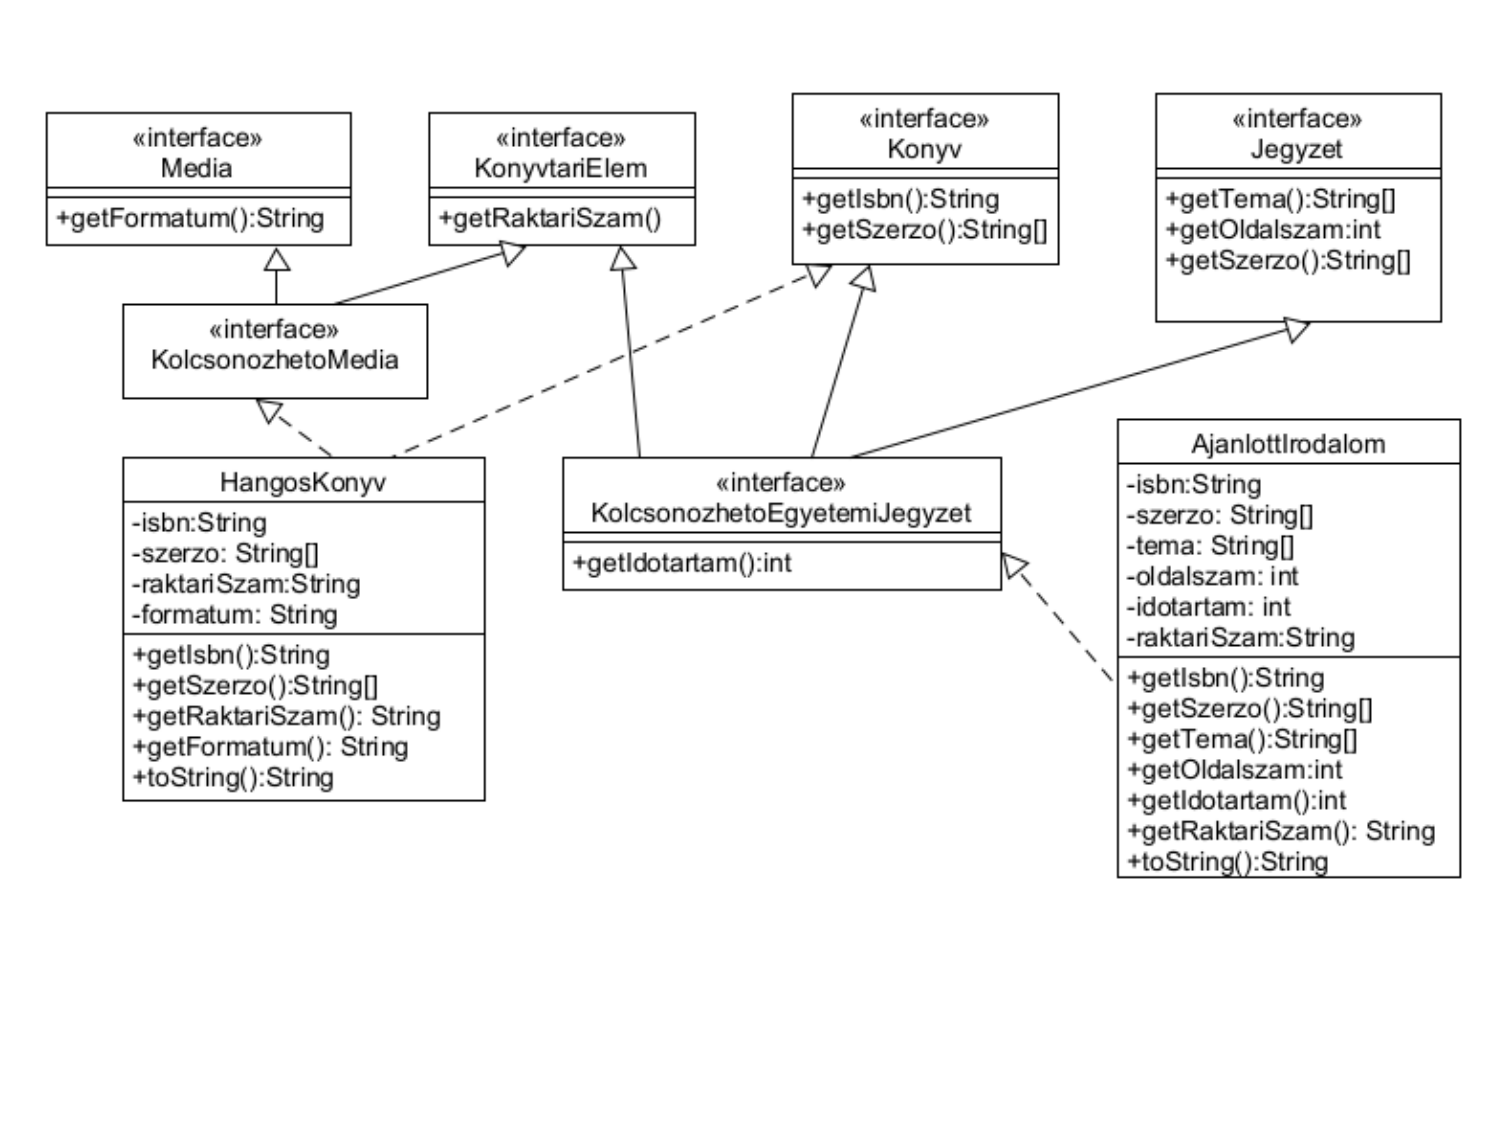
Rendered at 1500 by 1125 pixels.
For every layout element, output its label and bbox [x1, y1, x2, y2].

list [8, 55, 1500, 917]
